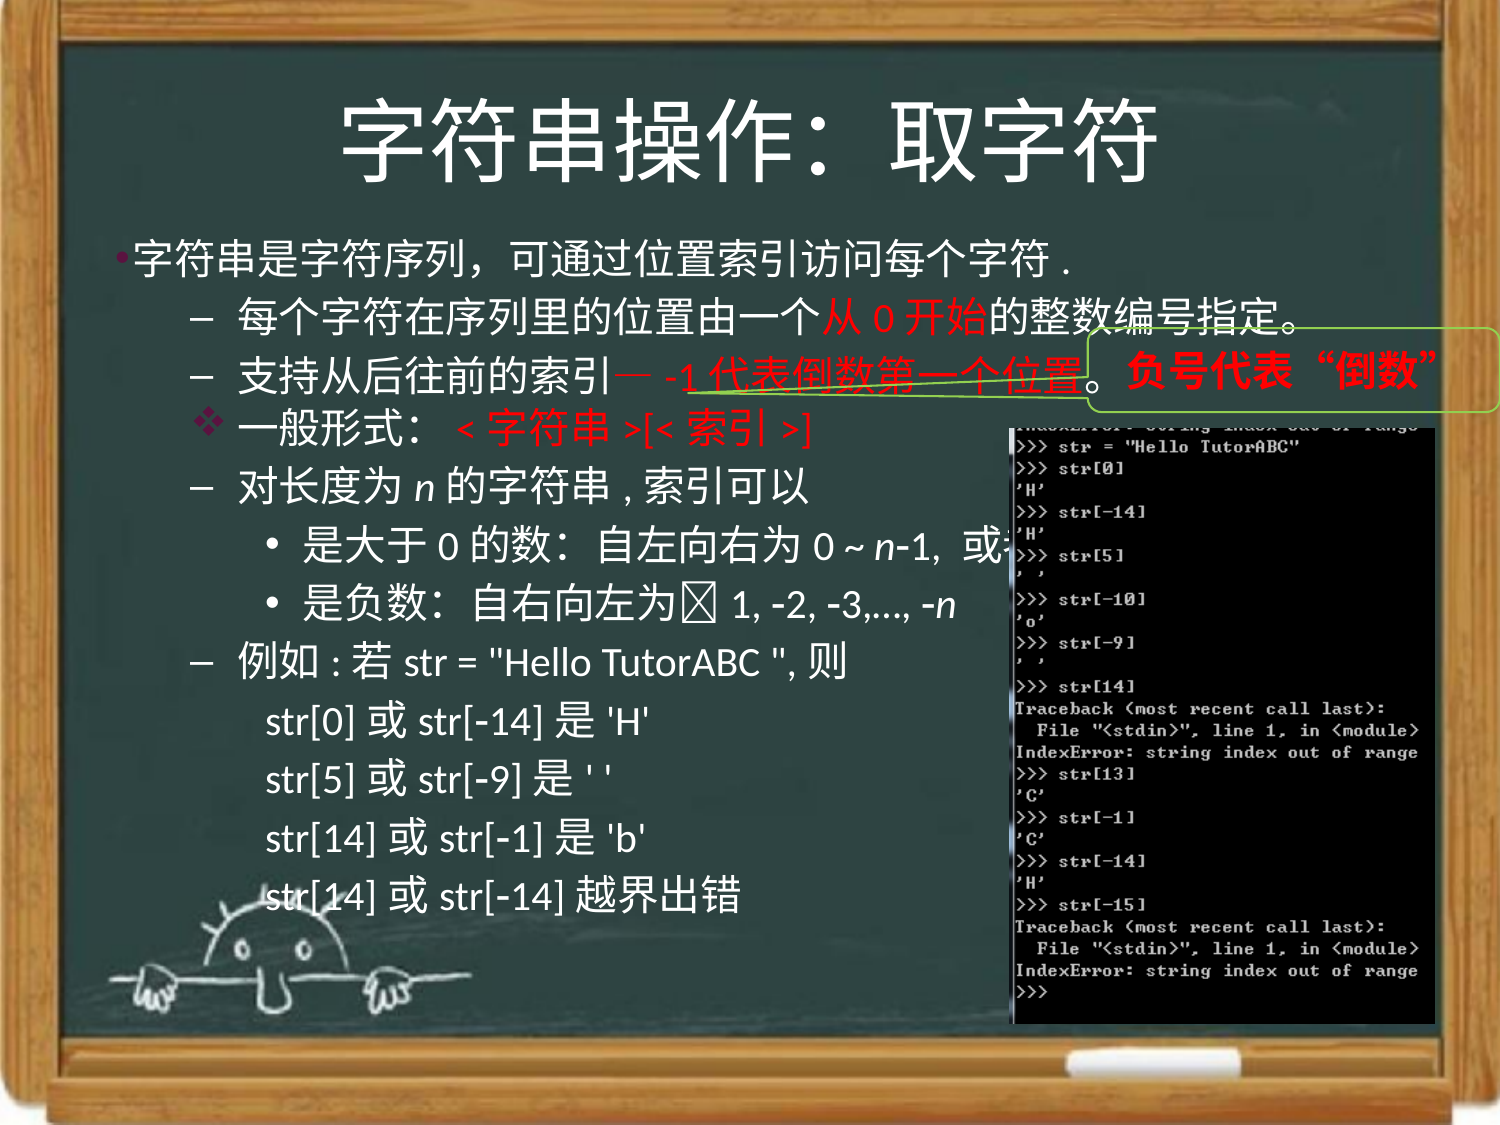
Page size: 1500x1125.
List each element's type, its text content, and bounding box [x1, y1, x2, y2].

list 字符串是字符序列，可通过位置索引访问每个字符. 每个字符在序列里的位置由一个从0开始的整数编号指定。 支持从后往前的索引—-1代表倒数第一个位置。 一般形式：<字符串>[<索引>] 对长度为n的字符串,索引可以 是大于0的数：自左向右为0 ~ n1, 或者 是负数：自右向左为1, 2, 3,…, n 例如:若str = "Hello TutorABC ",则 str[0]或str[14]是'H' str[5]或str[9]是' ' str[14]或str[1]是'b' str[14]或str[14]越界出错 [100, 224, 1400, 975]
picture [0, 0, 1500, 1125]
title 字符串操作：取字符 [75, 45, 1425, 233]
text_box 负号代表“倒数” [686, 325, 1500, 415]
